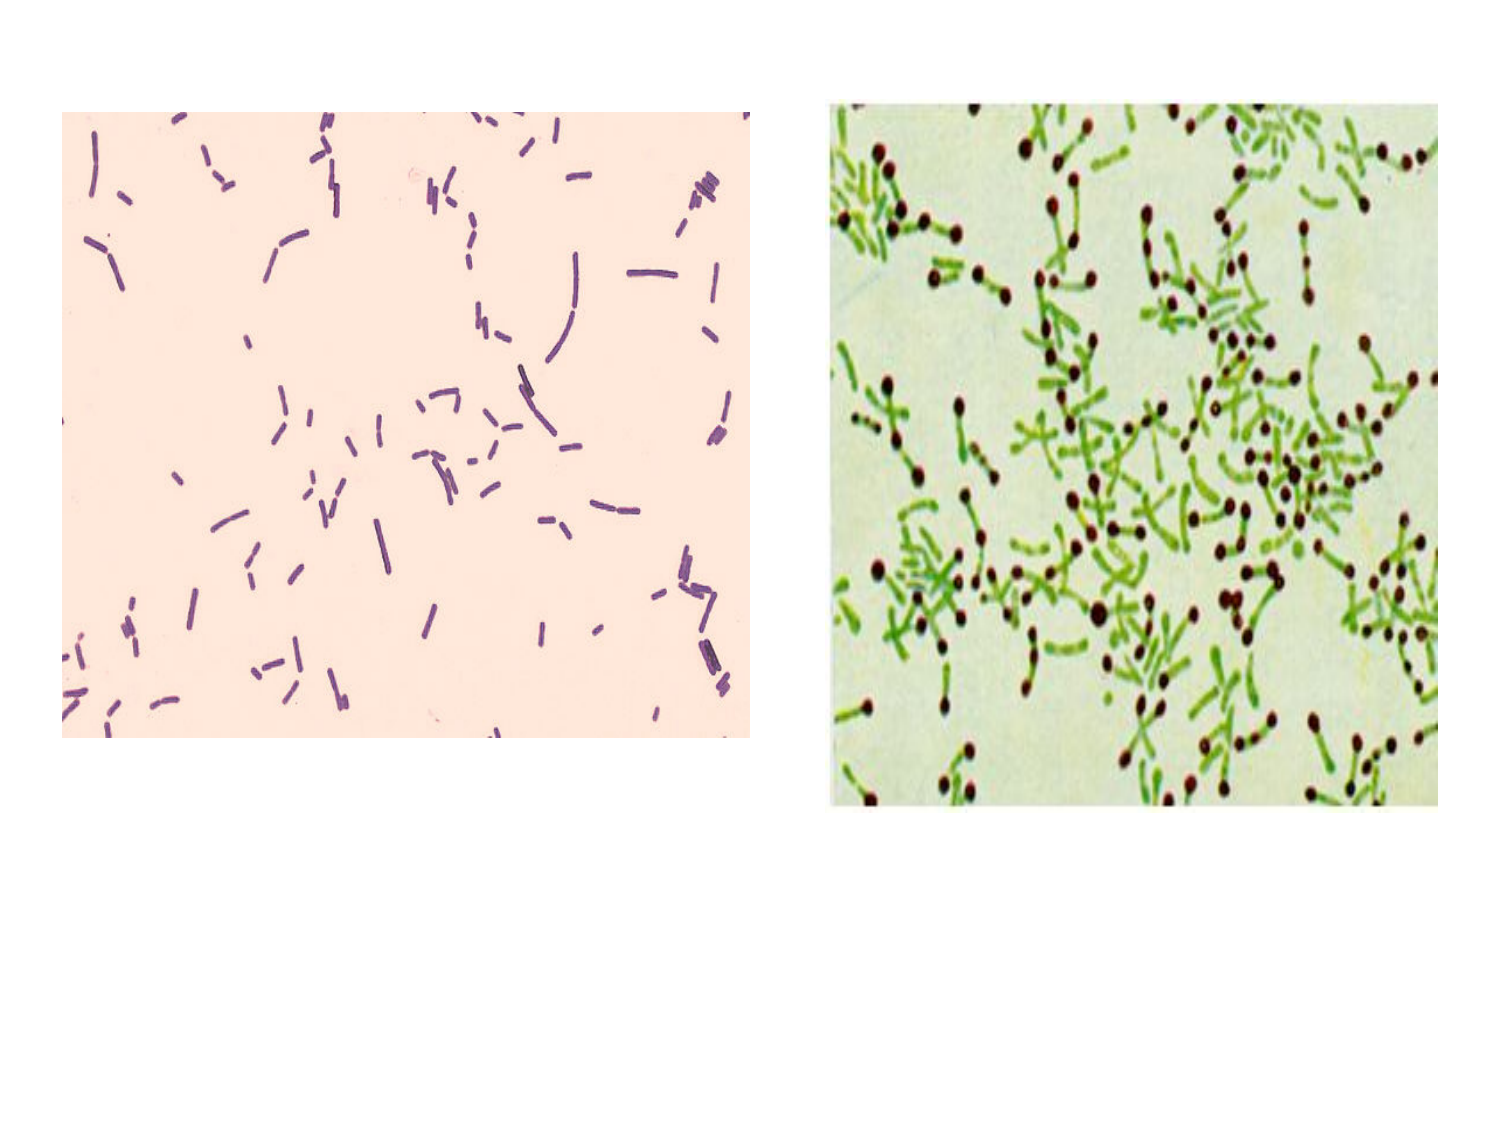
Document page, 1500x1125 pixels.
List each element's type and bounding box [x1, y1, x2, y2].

picture [824, 99, 1438, 813]
picture [62, 112, 751, 738]
